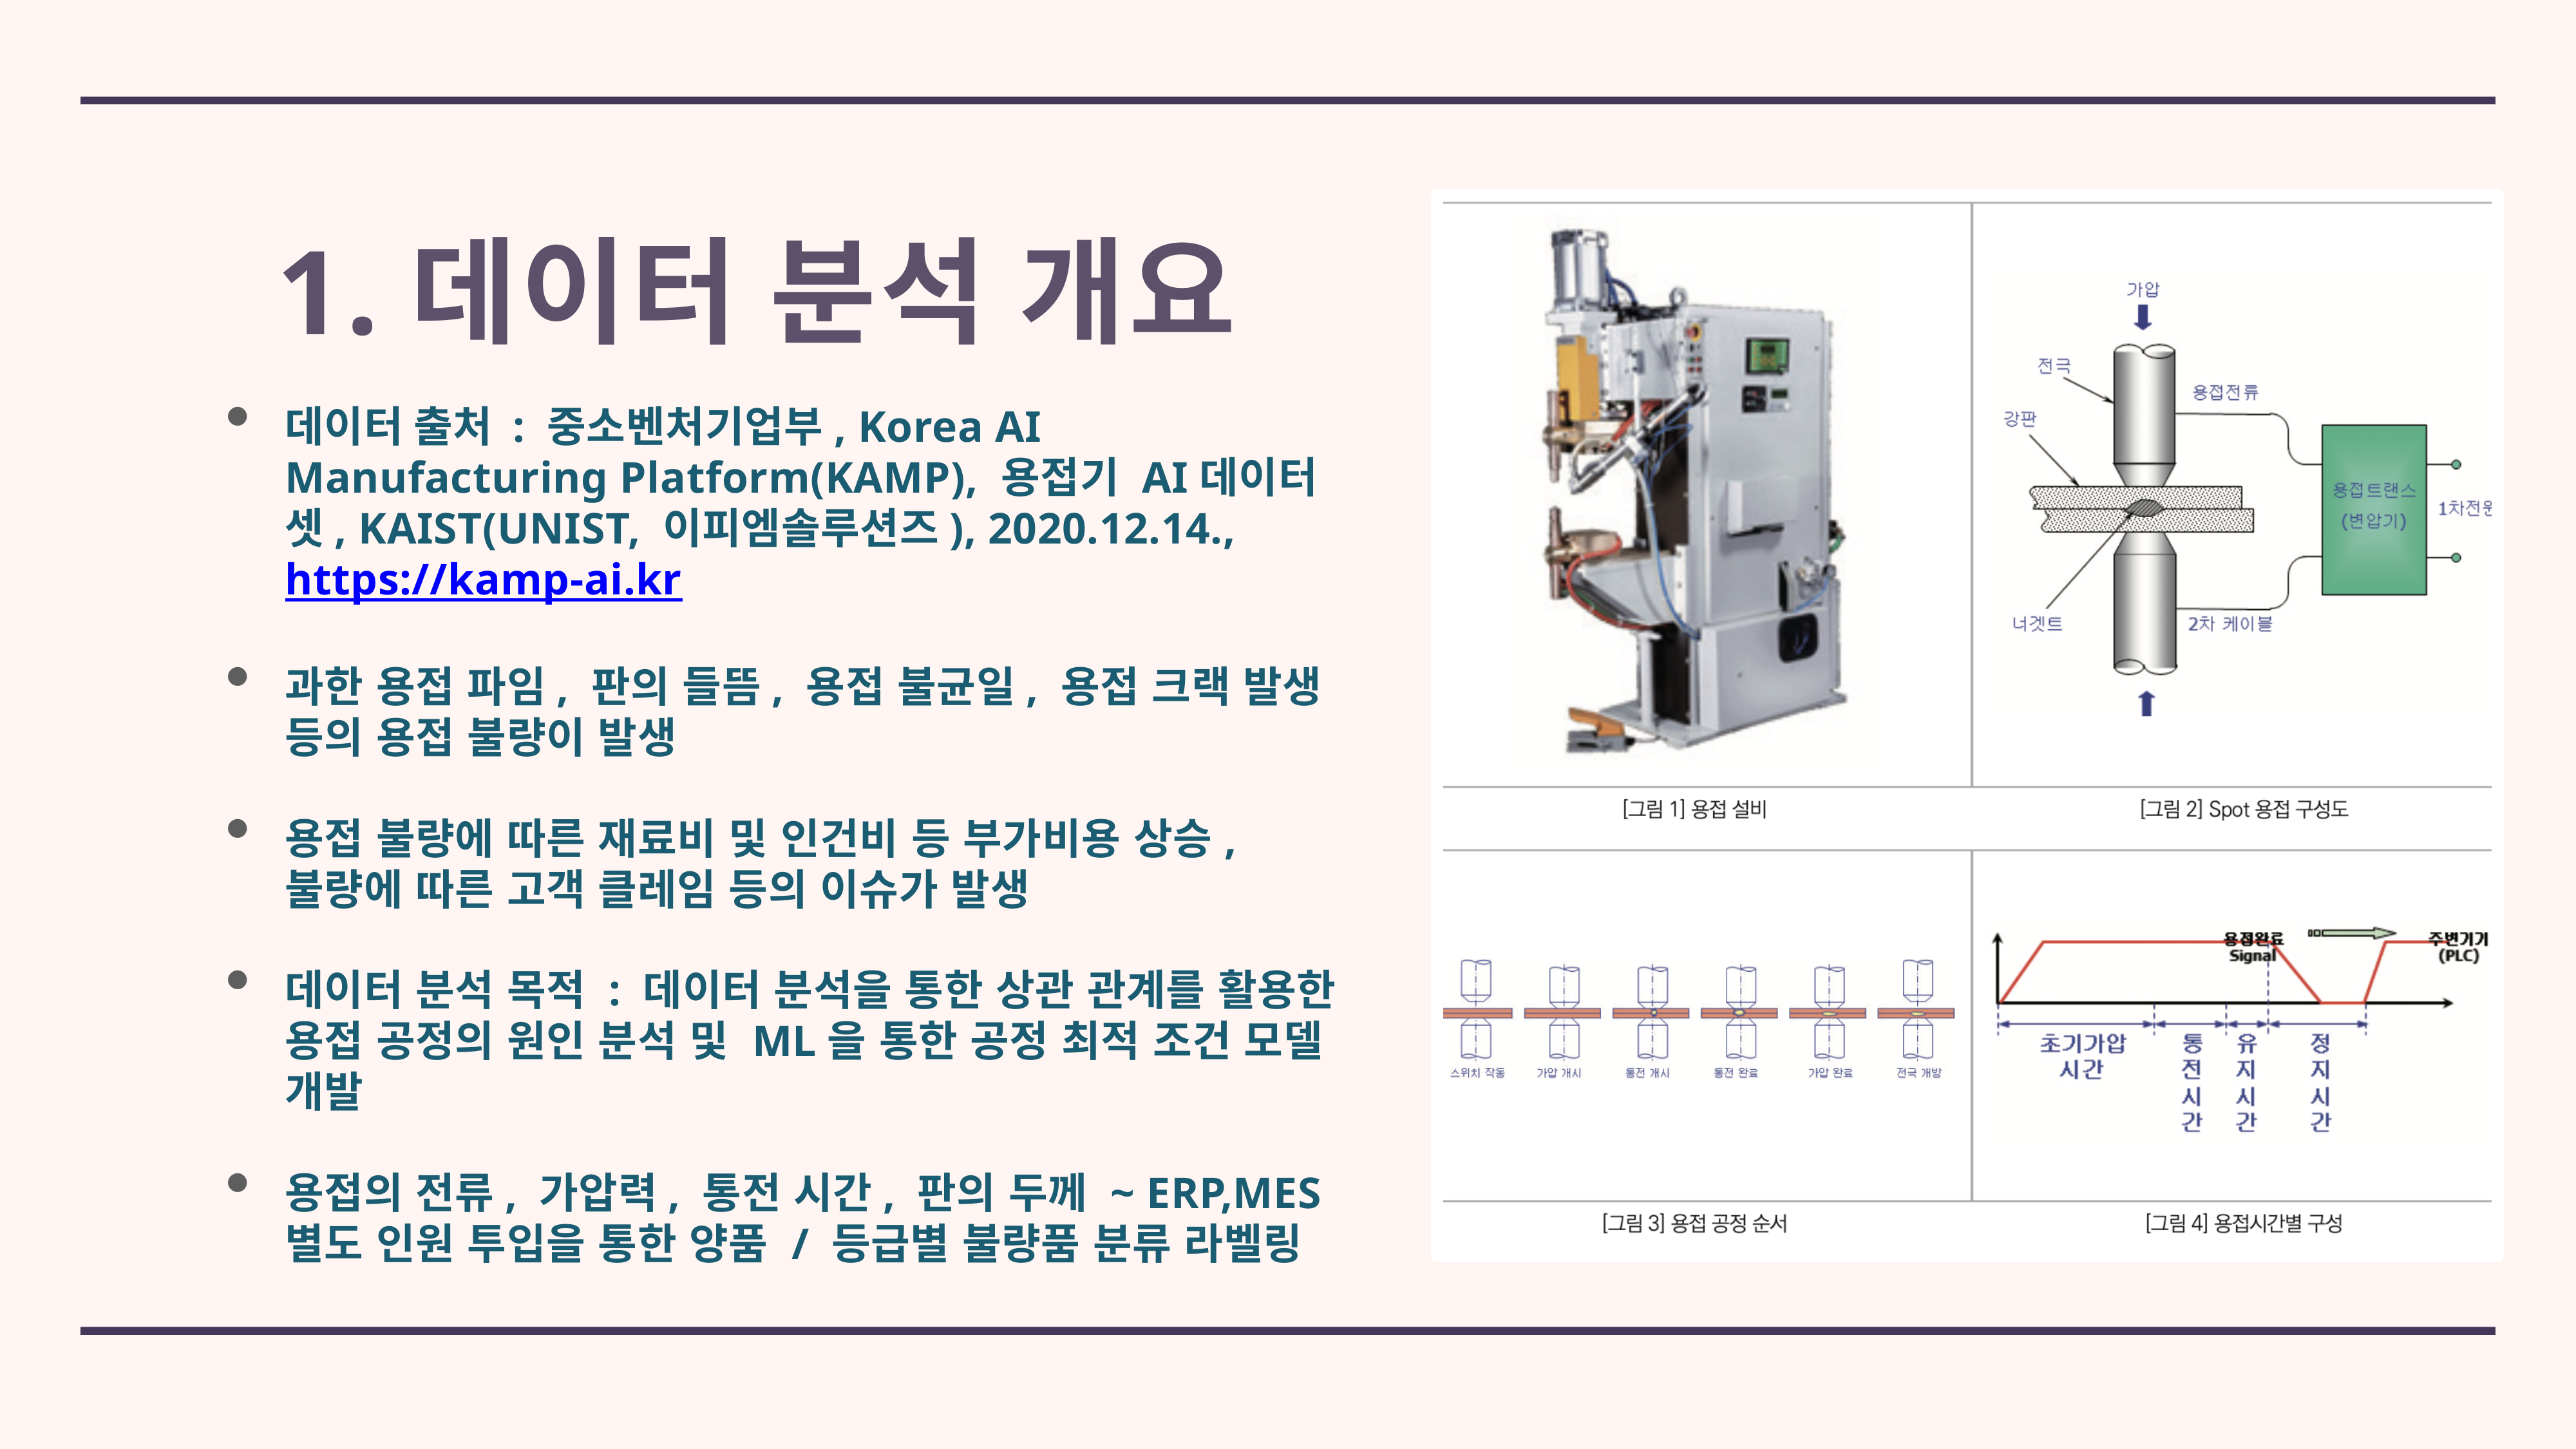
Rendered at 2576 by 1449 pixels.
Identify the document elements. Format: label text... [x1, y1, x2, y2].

picture [1443, 201, 2492, 1251]
title 1.데이터 분석 개요 [133, 195, 1380, 366]
list 데이터 출처 : 중소벤처기업부, Korea AI Manufacturing Platform(KAMP), 용접기 AI데이터셋, KAIST(UNIST, 이피엠솔루션즈), 2020.12.14., https://kamp-ai.kr 과한 용접 파임, 판의 들뜸, 용접 불균일, 용접 크랙 발생 등의 용접 불량이 발생 용접 불량에 따른 재료비 및 인건비 등 부가비용 상승, 불량에 따른 고객 클레임 등의 이슈가 발생 데이터 분석 목적 : 데이터 분석을 통한 상관 관계를 활용한 용접 공정의 원인 분석 및 ML을 통한 공정 최적 조건 모델 개발 용접의 전류, 가압력, 통전 시간, 판의 두께 ~ ERP,MES 별도 인원 투입을 통한 양품 / 등급별 불량품 분류 라벨링 [220, 393, 1381, 1288]
